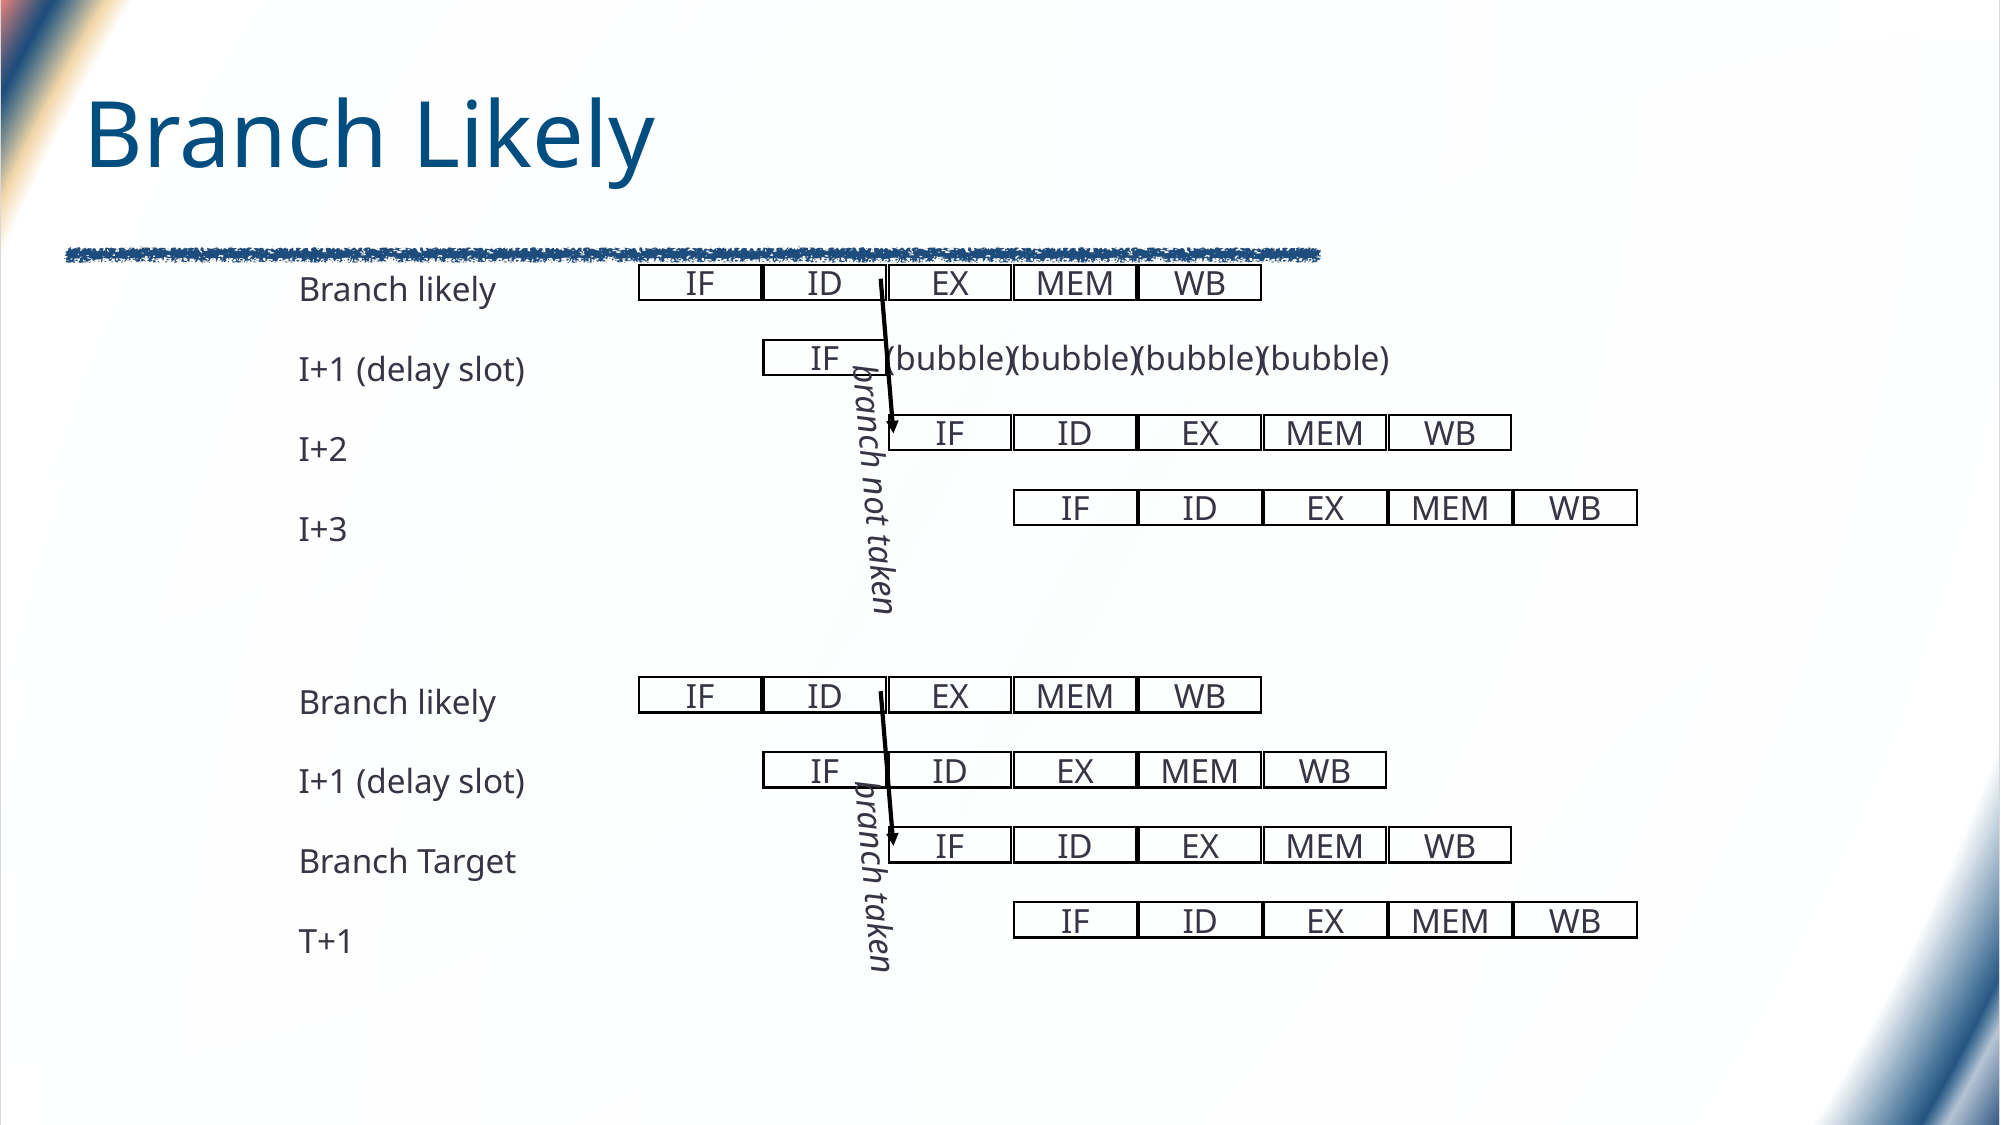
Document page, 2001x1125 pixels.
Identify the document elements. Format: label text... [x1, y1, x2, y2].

text_box IF [898, 414, 1012, 451]
text_box WB [1388, 827, 1512, 863]
text_box MEM [1388, 489, 1512, 526]
text_box EX [1138, 827, 1262, 863]
text_box Branch likely I+1 (delay slot) Branch Target T+1 [283, 673, 541, 968]
text_box WB [1513, 902, 1637, 938]
text_box ID [1138, 489, 1262, 526]
text_box IF [638, 264, 762, 300]
text_box IF [1013, 489, 1137, 526]
text_box IF [638, 677, 762, 713]
text_box MEM [1388, 902, 1512, 938]
text_box branch taken [839, 763, 914, 992]
text_box WB [1263, 752, 1387, 788]
text_box ID [888, 752, 1012, 788]
text_box IF [1013, 902, 1137, 938]
text_box branch not taken [837, 347, 917, 633]
text_box MEM [1138, 752, 1262, 788]
text_box MEM [1013, 264, 1137, 300]
text_box IF [763, 339, 886, 376]
text_box EX [1263, 902, 1387, 938]
text_box (bubble) [887, 338, 1012, 377]
text_box EX [1138, 414, 1262, 451]
text_box IF [763, 752, 886, 788]
text_box ID [763, 264, 887, 300]
text_box IF [900, 827, 1012, 863]
text_box ID [1013, 414, 1137, 451]
text_box ID [1013, 827, 1137, 863]
text_box EX [888, 677, 1012, 713]
title Branch Likely [69, 29, 1964, 247]
text_box WB [1138, 264, 1262, 300]
text_box EX [1013, 752, 1137, 788]
text_box EX [1263, 489, 1387, 526]
text_box (bubble) [1138, 338, 1263, 377]
text_box MEM [1013, 677, 1137, 713]
text_box MEM [1263, 414, 1387, 451]
text_box (bubble) [1263, 338, 1388, 377]
text_box MEM [1263, 827, 1387, 863]
text_box Branch likely I+1 (delay slot) I+2 I+3 [283, 261, 541, 555]
text_box WB [1138, 677, 1262, 713]
text_box WB [1513, 489, 1637, 526]
text_box EX [888, 264, 1012, 300]
text_box ID [763, 677, 887, 713]
text_box (bubble) [1012, 338, 1138, 377]
text_box WB [1388, 414, 1512, 451]
text_box ID [1138, 902, 1262, 938]
picture [0, 0, 2000, 1125]
